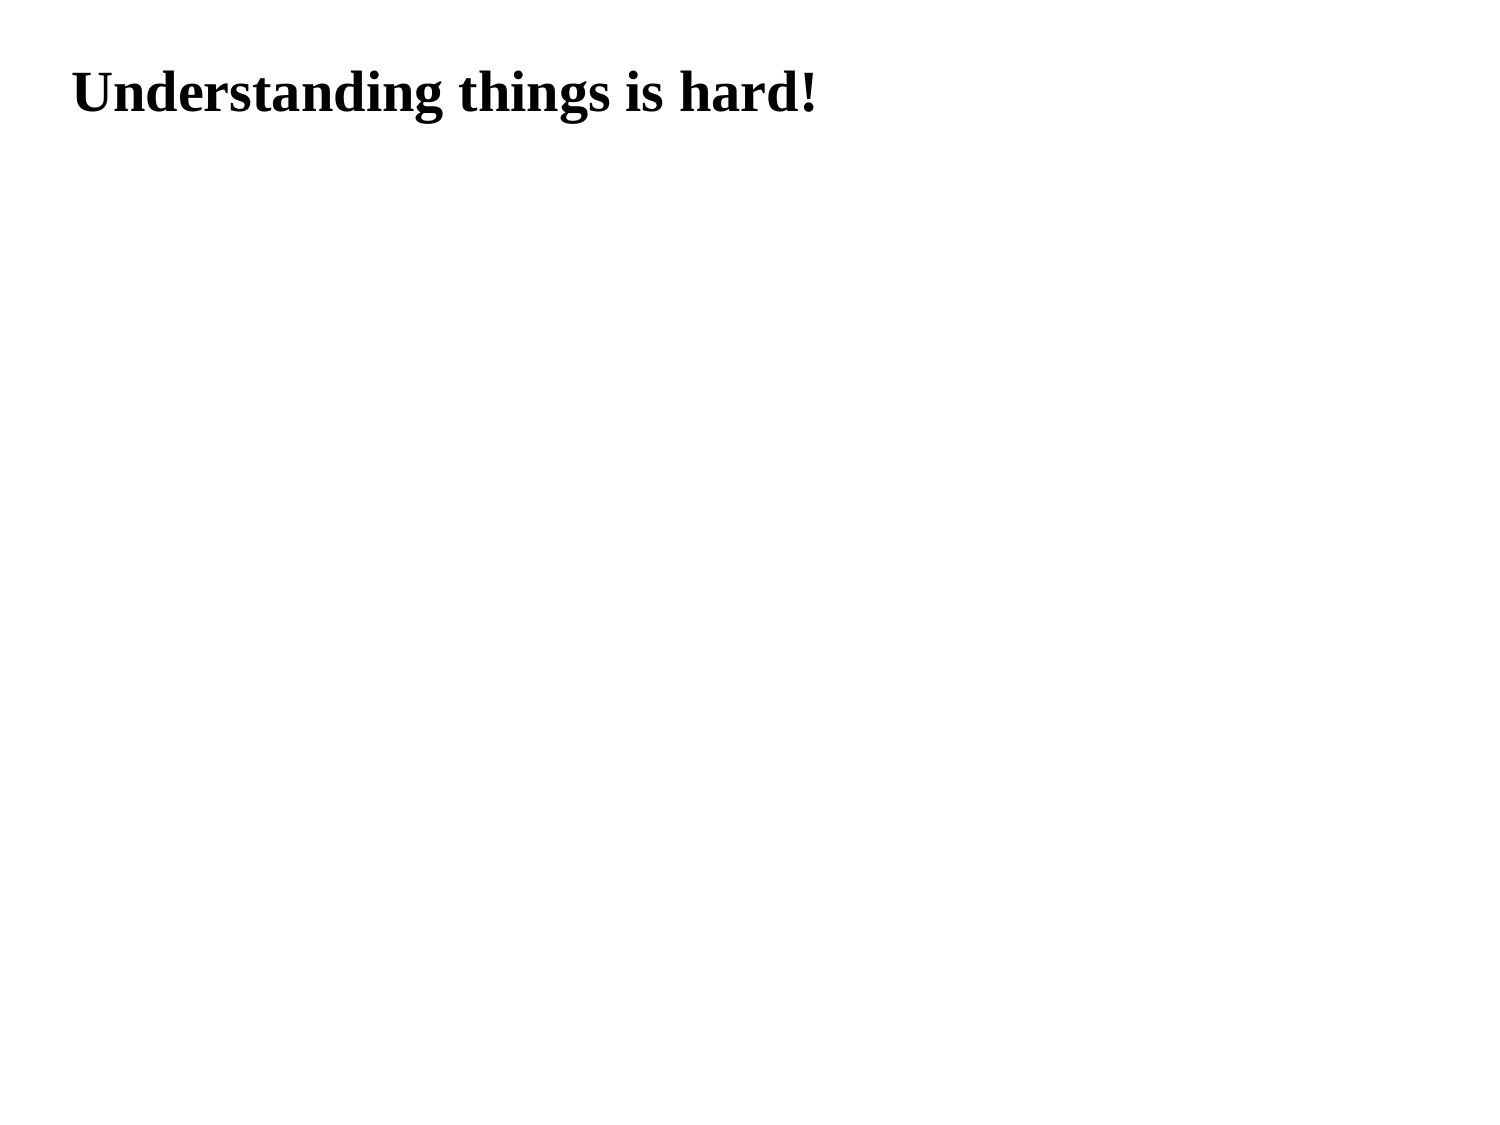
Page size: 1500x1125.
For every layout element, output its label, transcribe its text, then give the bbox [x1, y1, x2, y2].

text_box Understanding things is hard! [56, 46, 1473, 131]
